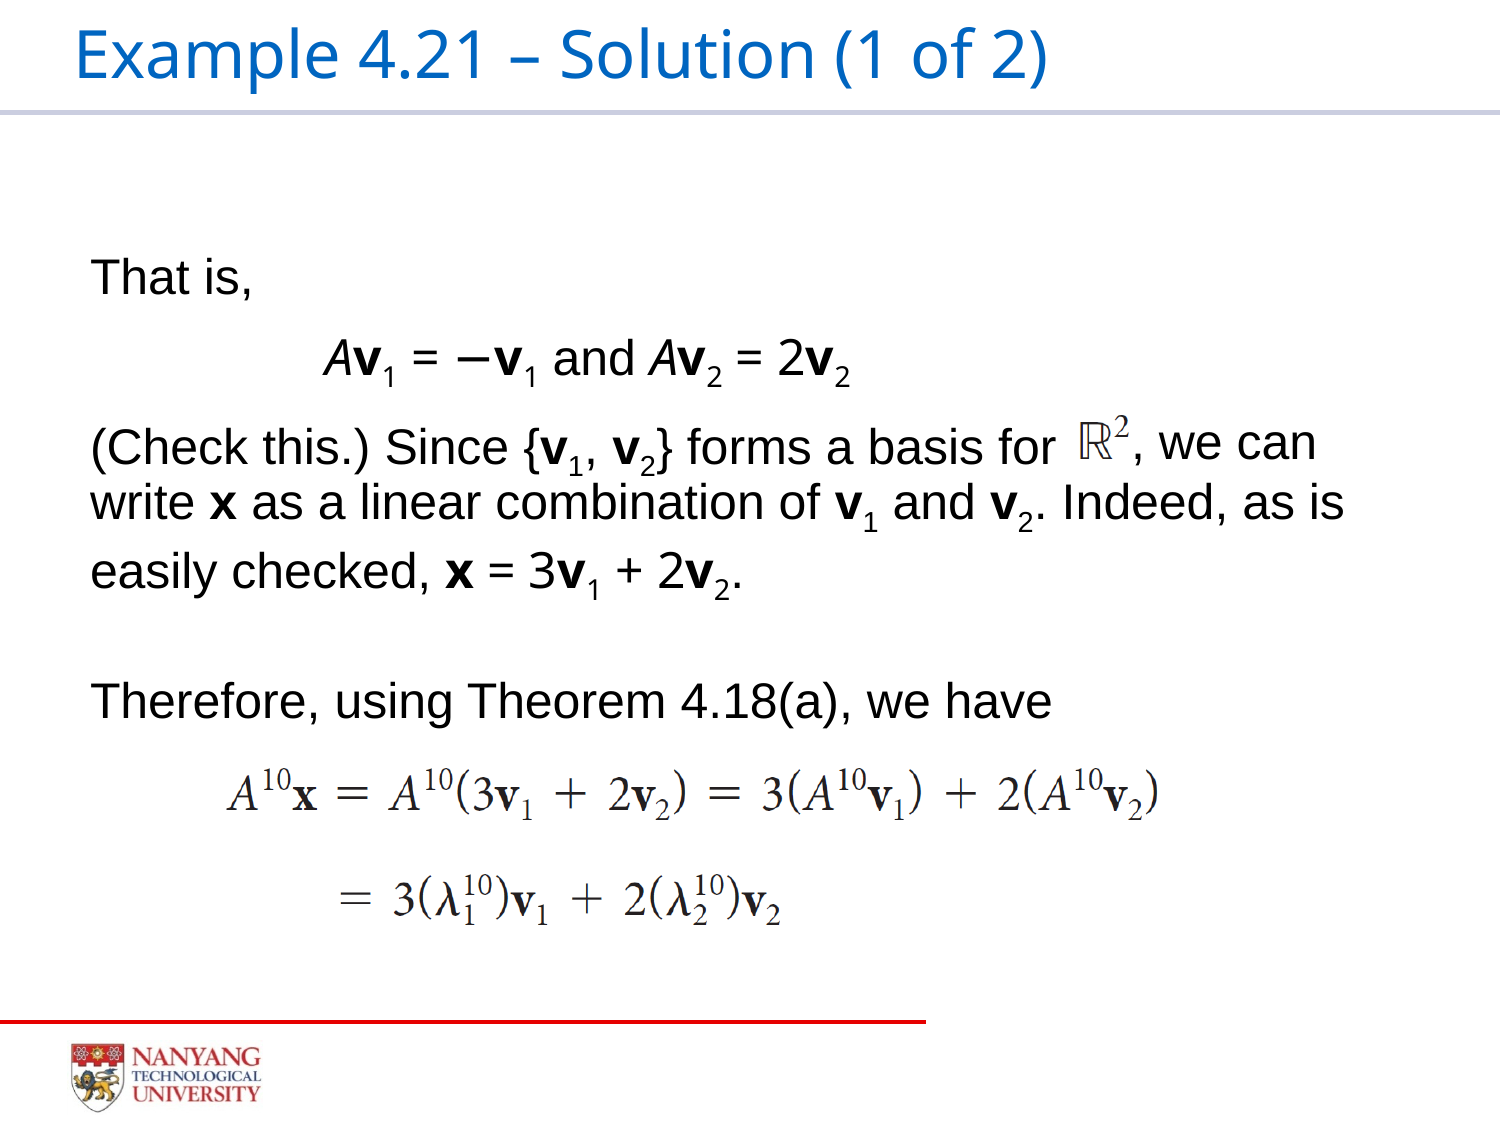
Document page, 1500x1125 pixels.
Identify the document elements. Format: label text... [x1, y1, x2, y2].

text_box Example 4.21 – Solution (1 of 2) [58, 0, 1467, 114]
picture [1074, 410, 1135, 463]
text_box That is, Av1 = −v1 and Av2 = 2v2 (Check this.) Since {v1, v2} forms a basis for [75, 236, 1443, 475]
picture [336, 867, 784, 932]
picture [222, 762, 1161, 824]
picture [67, 1040, 263, 1115]
text_box , we can write x as a linear combination of v1 and v2. Indeed, as is easily checked, x = 3v1 + 2v2. Therefore, using Theorem 4.18(a), we have [74, 402, 1440, 719]
